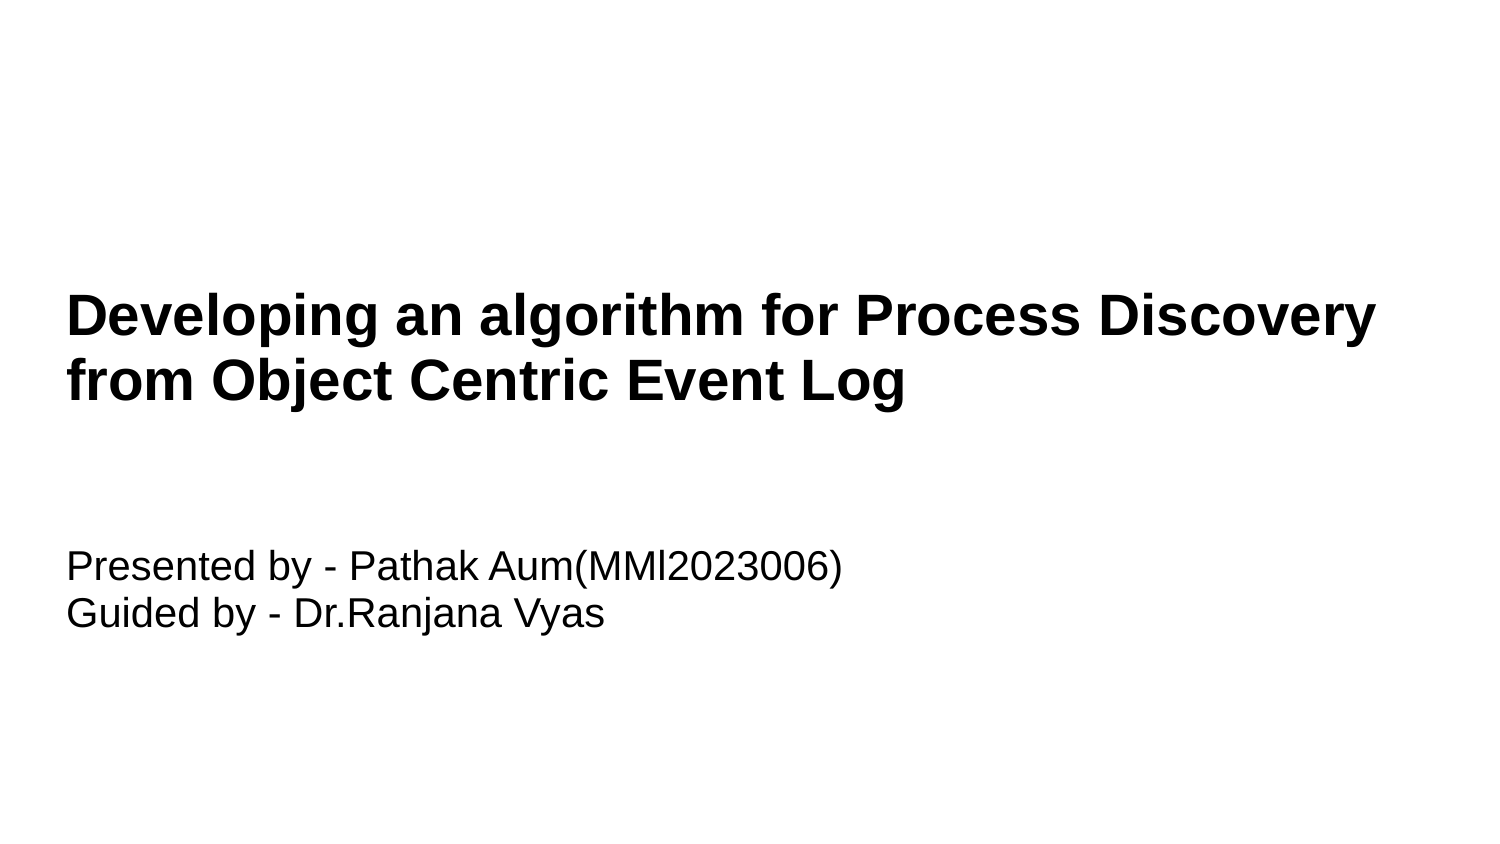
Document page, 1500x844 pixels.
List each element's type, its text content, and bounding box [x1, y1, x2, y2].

title Developing an algorithm for Process Discovery from Object Centric Event Log Presented by - Pathak Aum(MMl2023006) Guided by - Dr.Ranjana Vyas [51, 72, 1449, 782]
